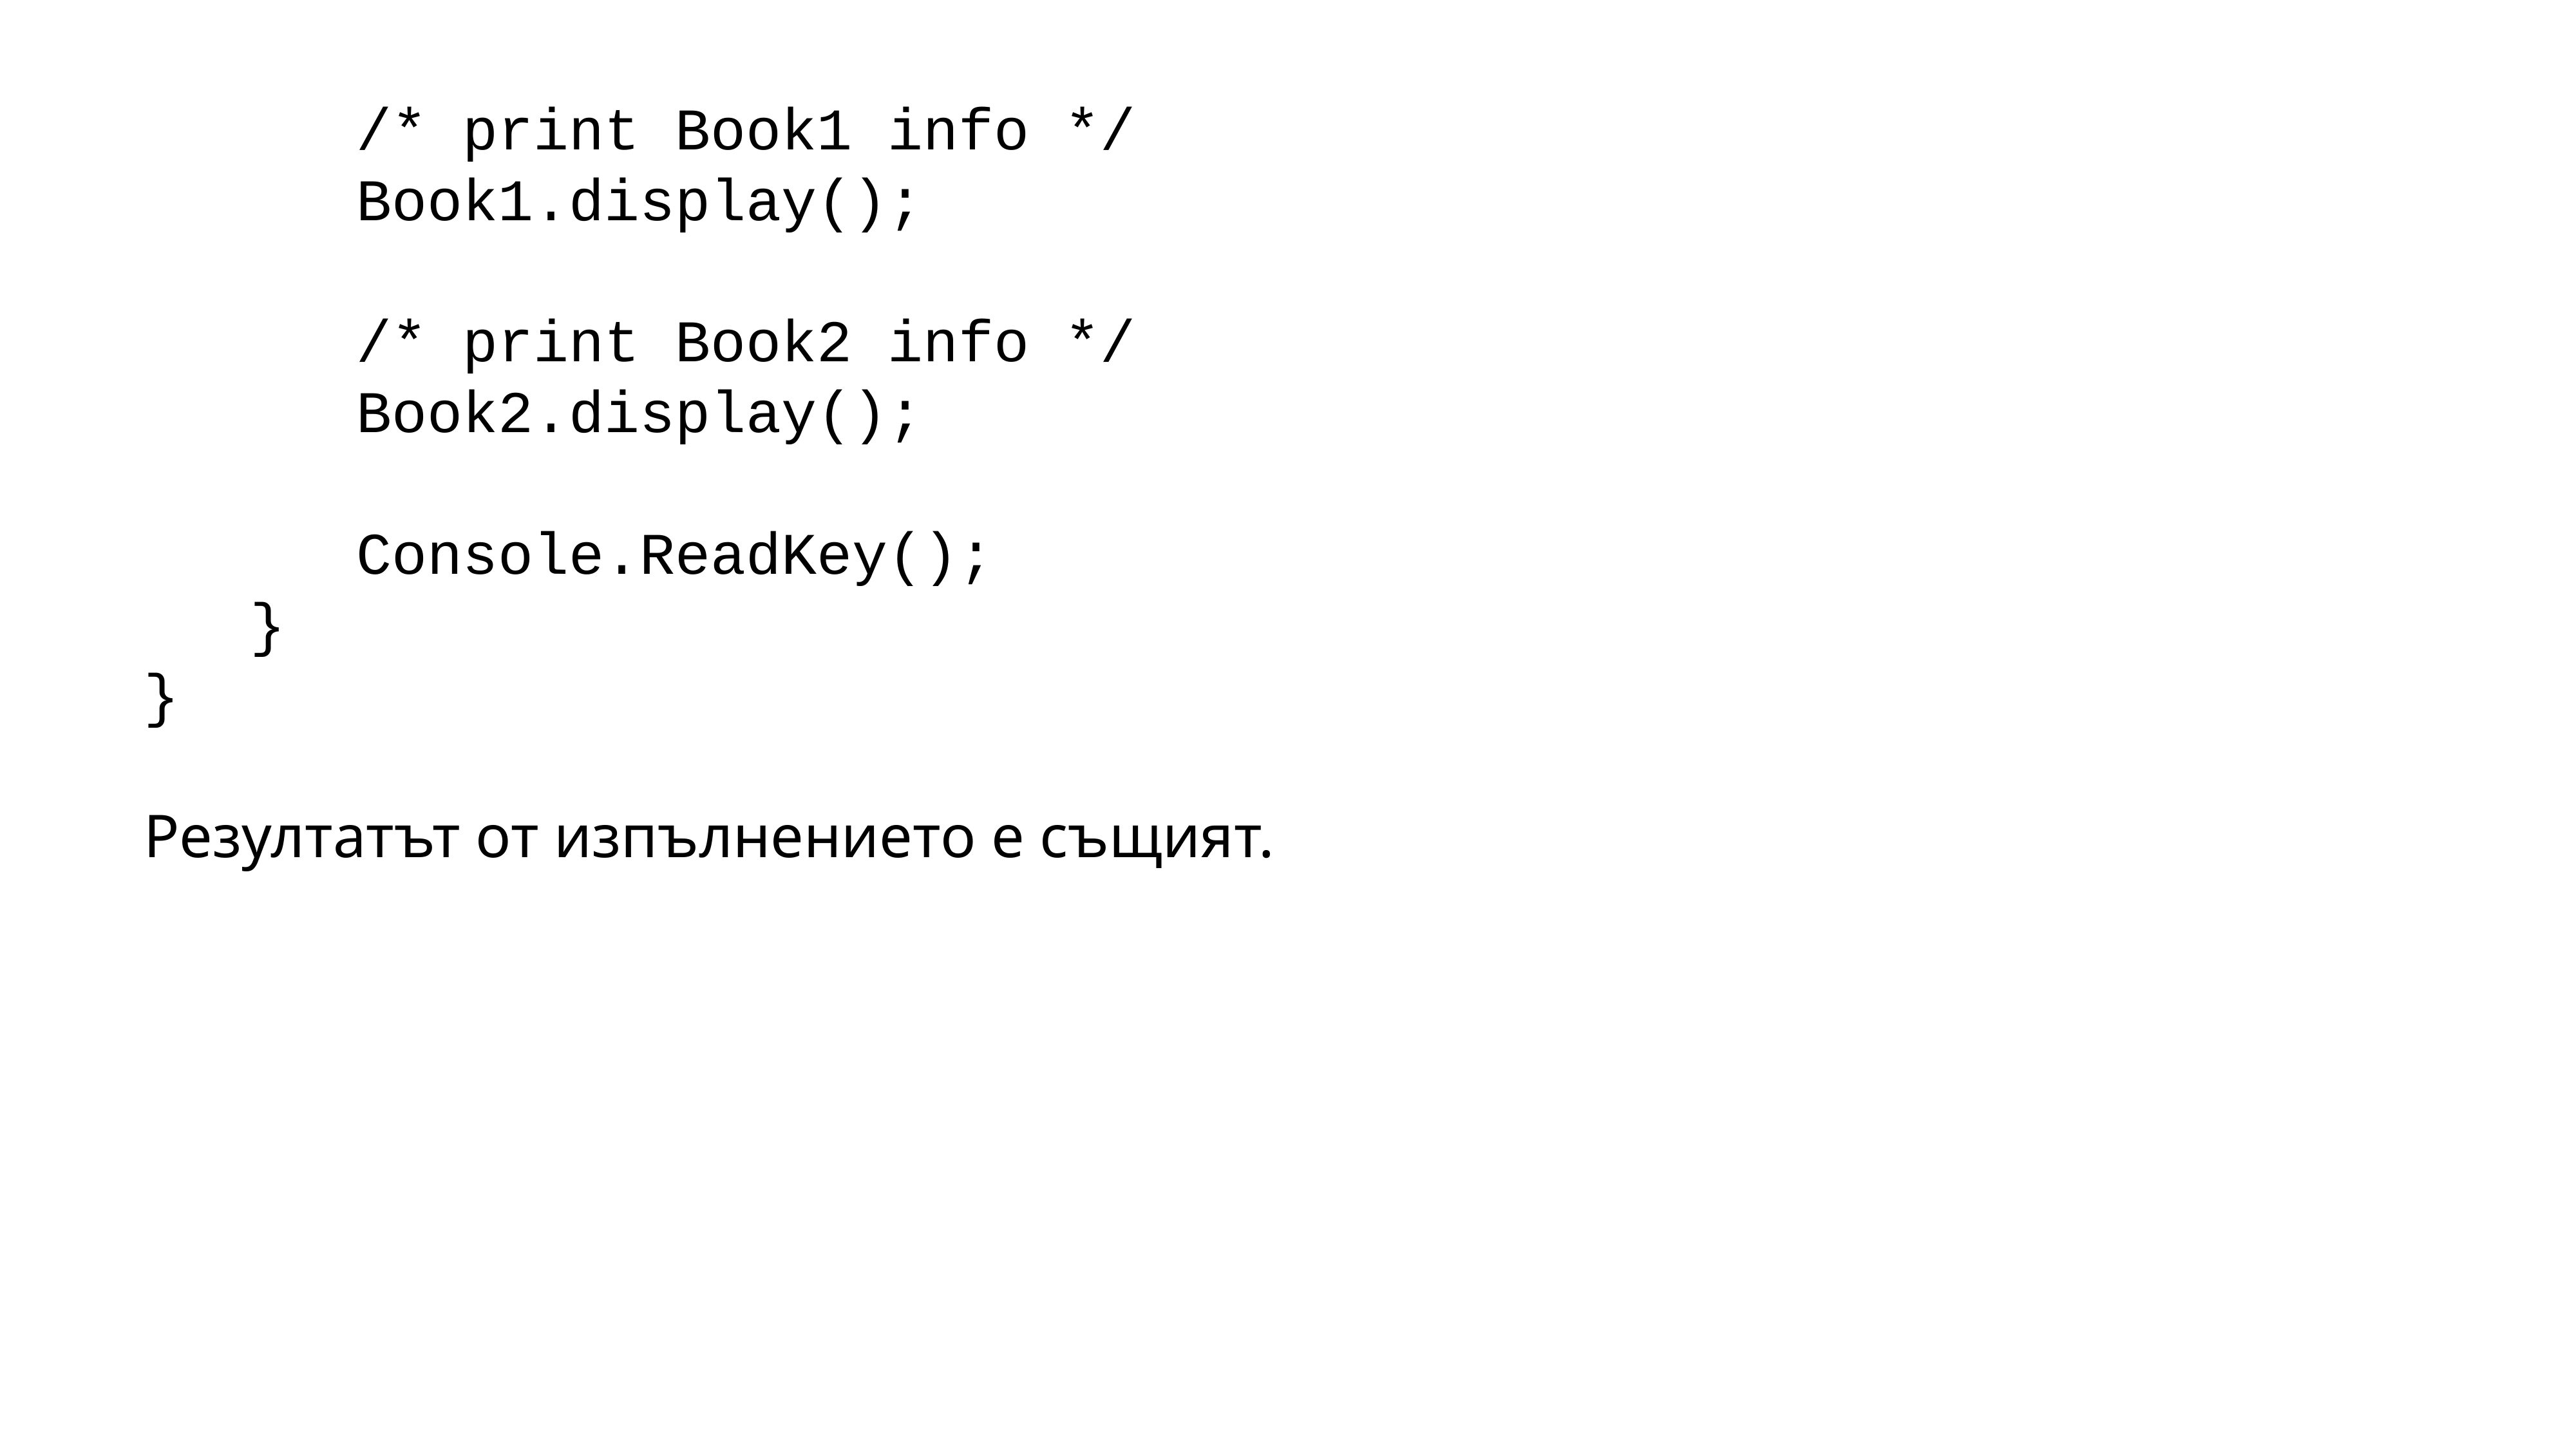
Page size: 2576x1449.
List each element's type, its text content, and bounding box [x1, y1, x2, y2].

list /* print Book1 info */ Book1.display(); /* print Book2 info */ Book2.display(); Console.ReadKey(); } } Резултатът от изпълнението е същият. [138, 84, 2396, 1376]
